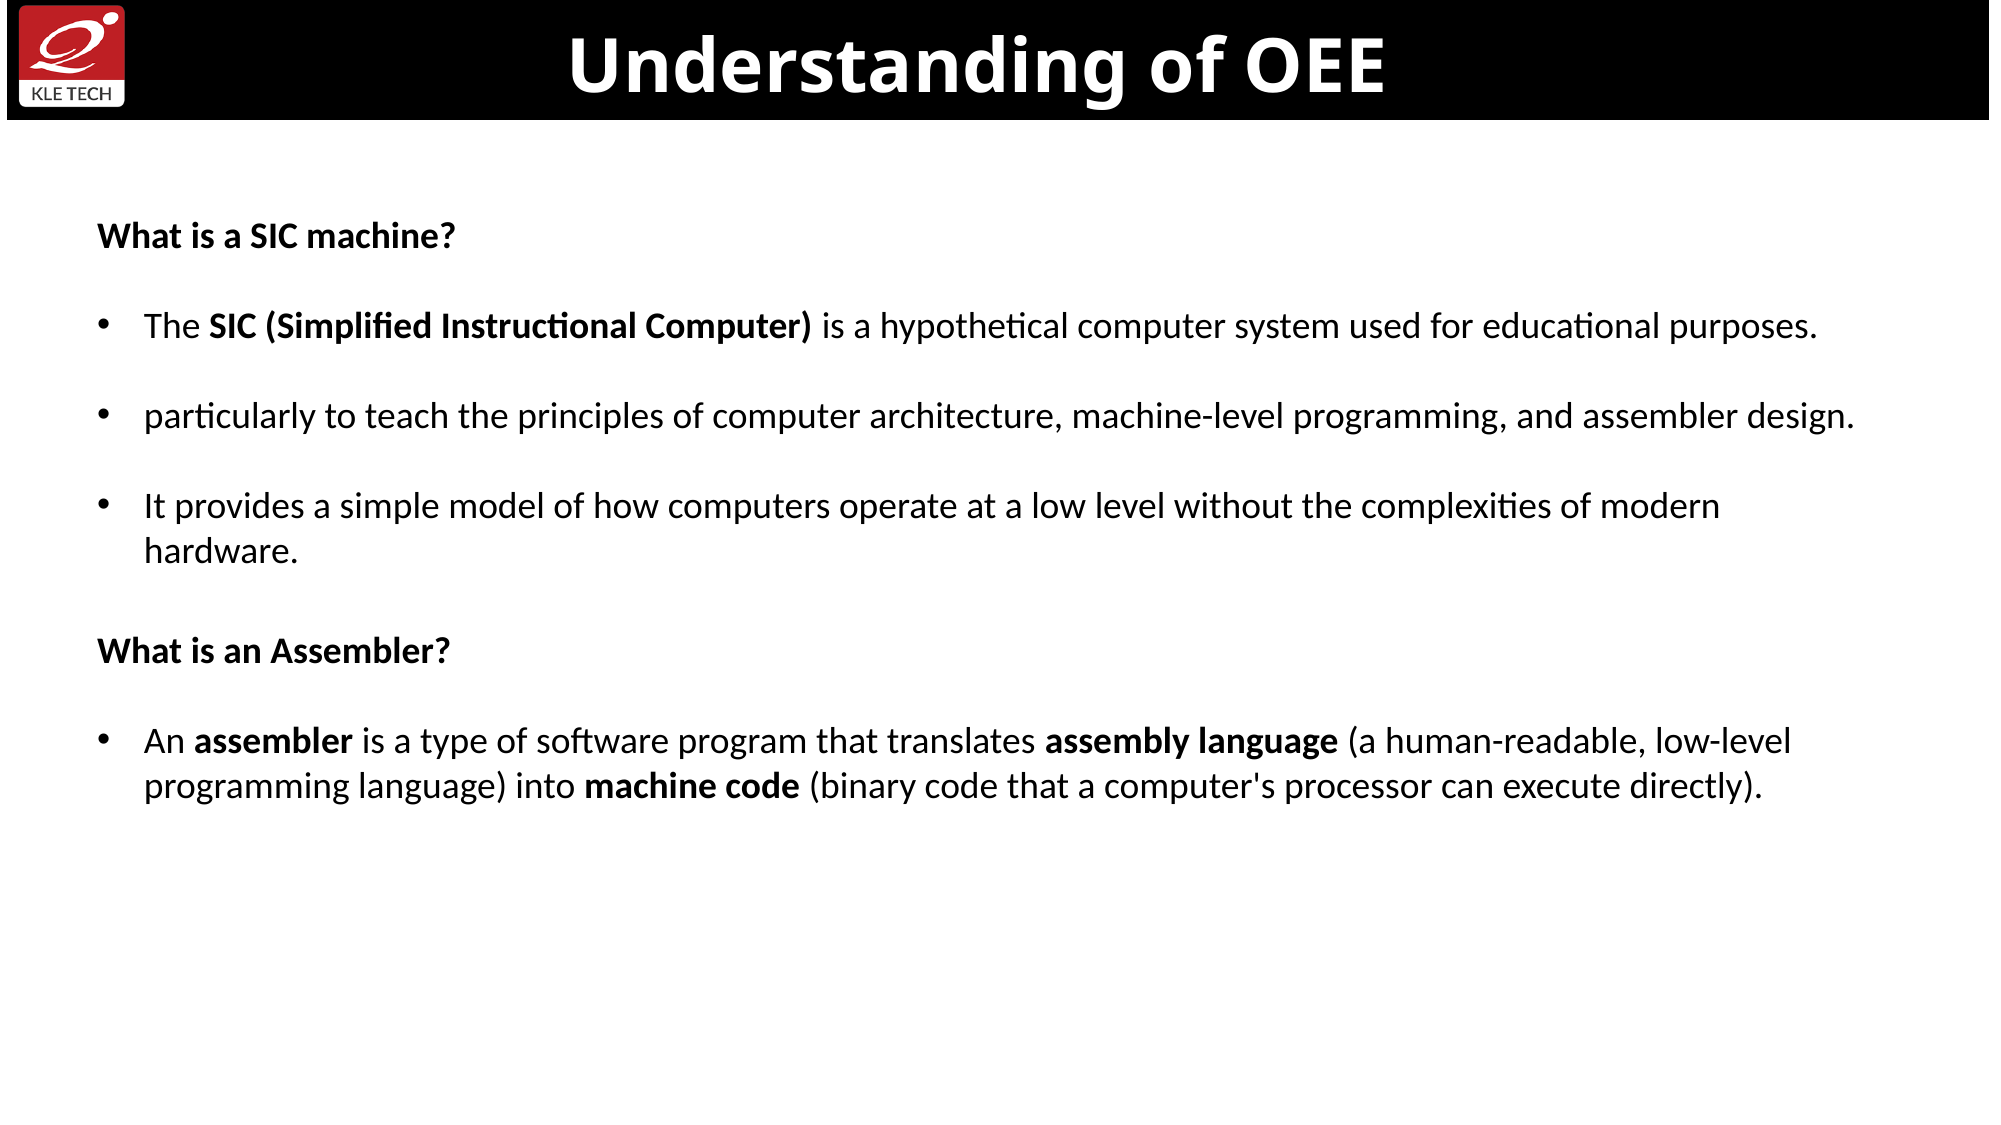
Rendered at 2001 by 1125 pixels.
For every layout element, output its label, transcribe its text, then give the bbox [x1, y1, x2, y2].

text_box What is a SIC machine? The SIC (Simplified Instructional Computer) is a hypothetical computer system used for educational purposes. particularly to teach the principles of computer architecture, machine-level programming, and assembler design. It provides a simple model of how computers operate at a low level without the complexities of modern hardware. [82, 203, 1876, 579]
text_box What is an Assembler? An assembler is a type of software program that translates assembly language (a human-readable, low-level programming language) into machine code (binary code that a computer's processor can execute directly). [82, 618, 1876, 814]
text_box [5, 0, 1991, 122]
text_box Understanding of OEE [253, 9, 1702, 132]
picture [17, 1, 126, 110]
